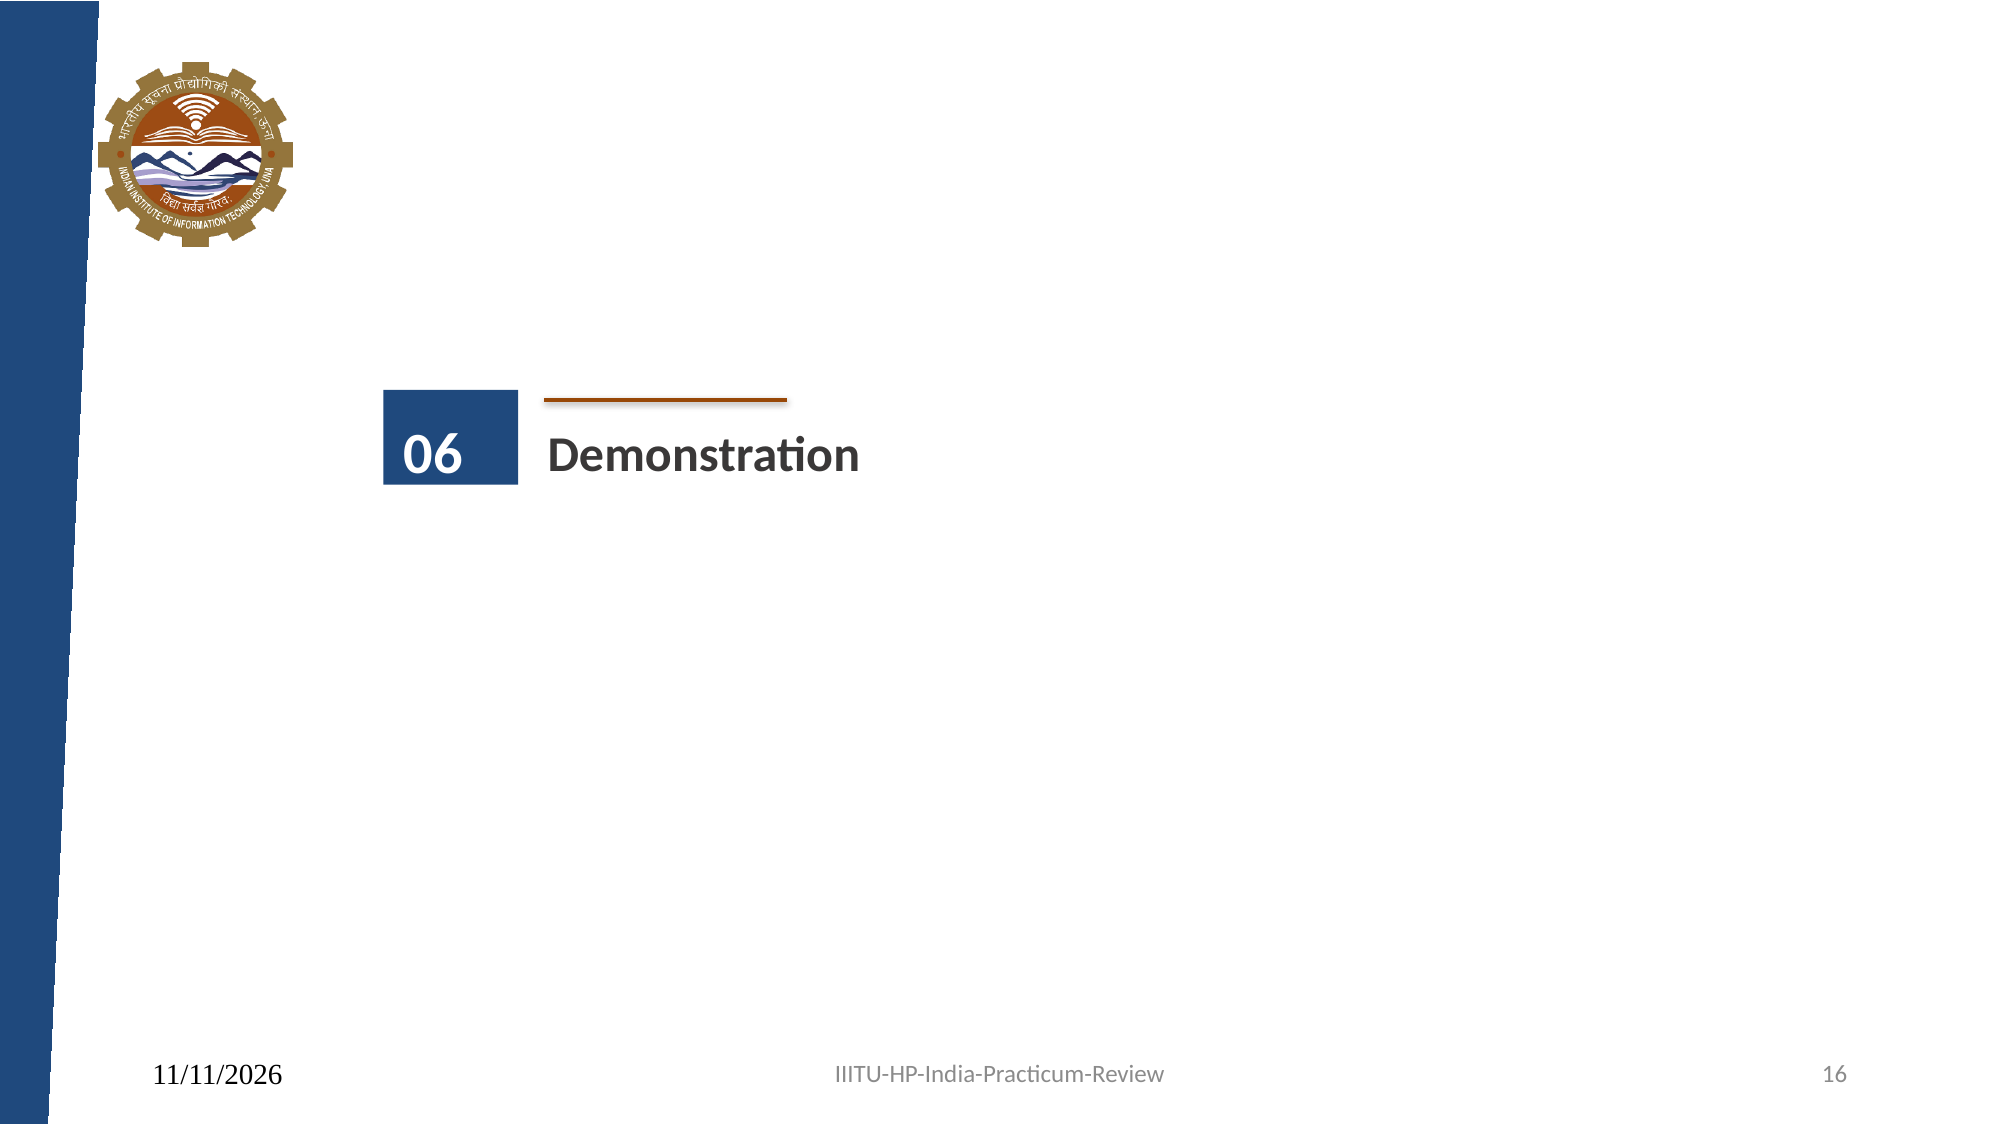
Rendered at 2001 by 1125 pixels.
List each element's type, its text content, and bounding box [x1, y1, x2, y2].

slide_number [137, 1042, 588, 1103]
footer IIITU-HP-India-Practicum-Review [662, 1042, 1338, 1103]
picture [98, 62, 293, 247]
slide_number 16 [1412, 1042, 1863, 1103]
text_box 06 [383, 389, 519, 485]
text_box Demonstration [545, 431, 1617, 482]
